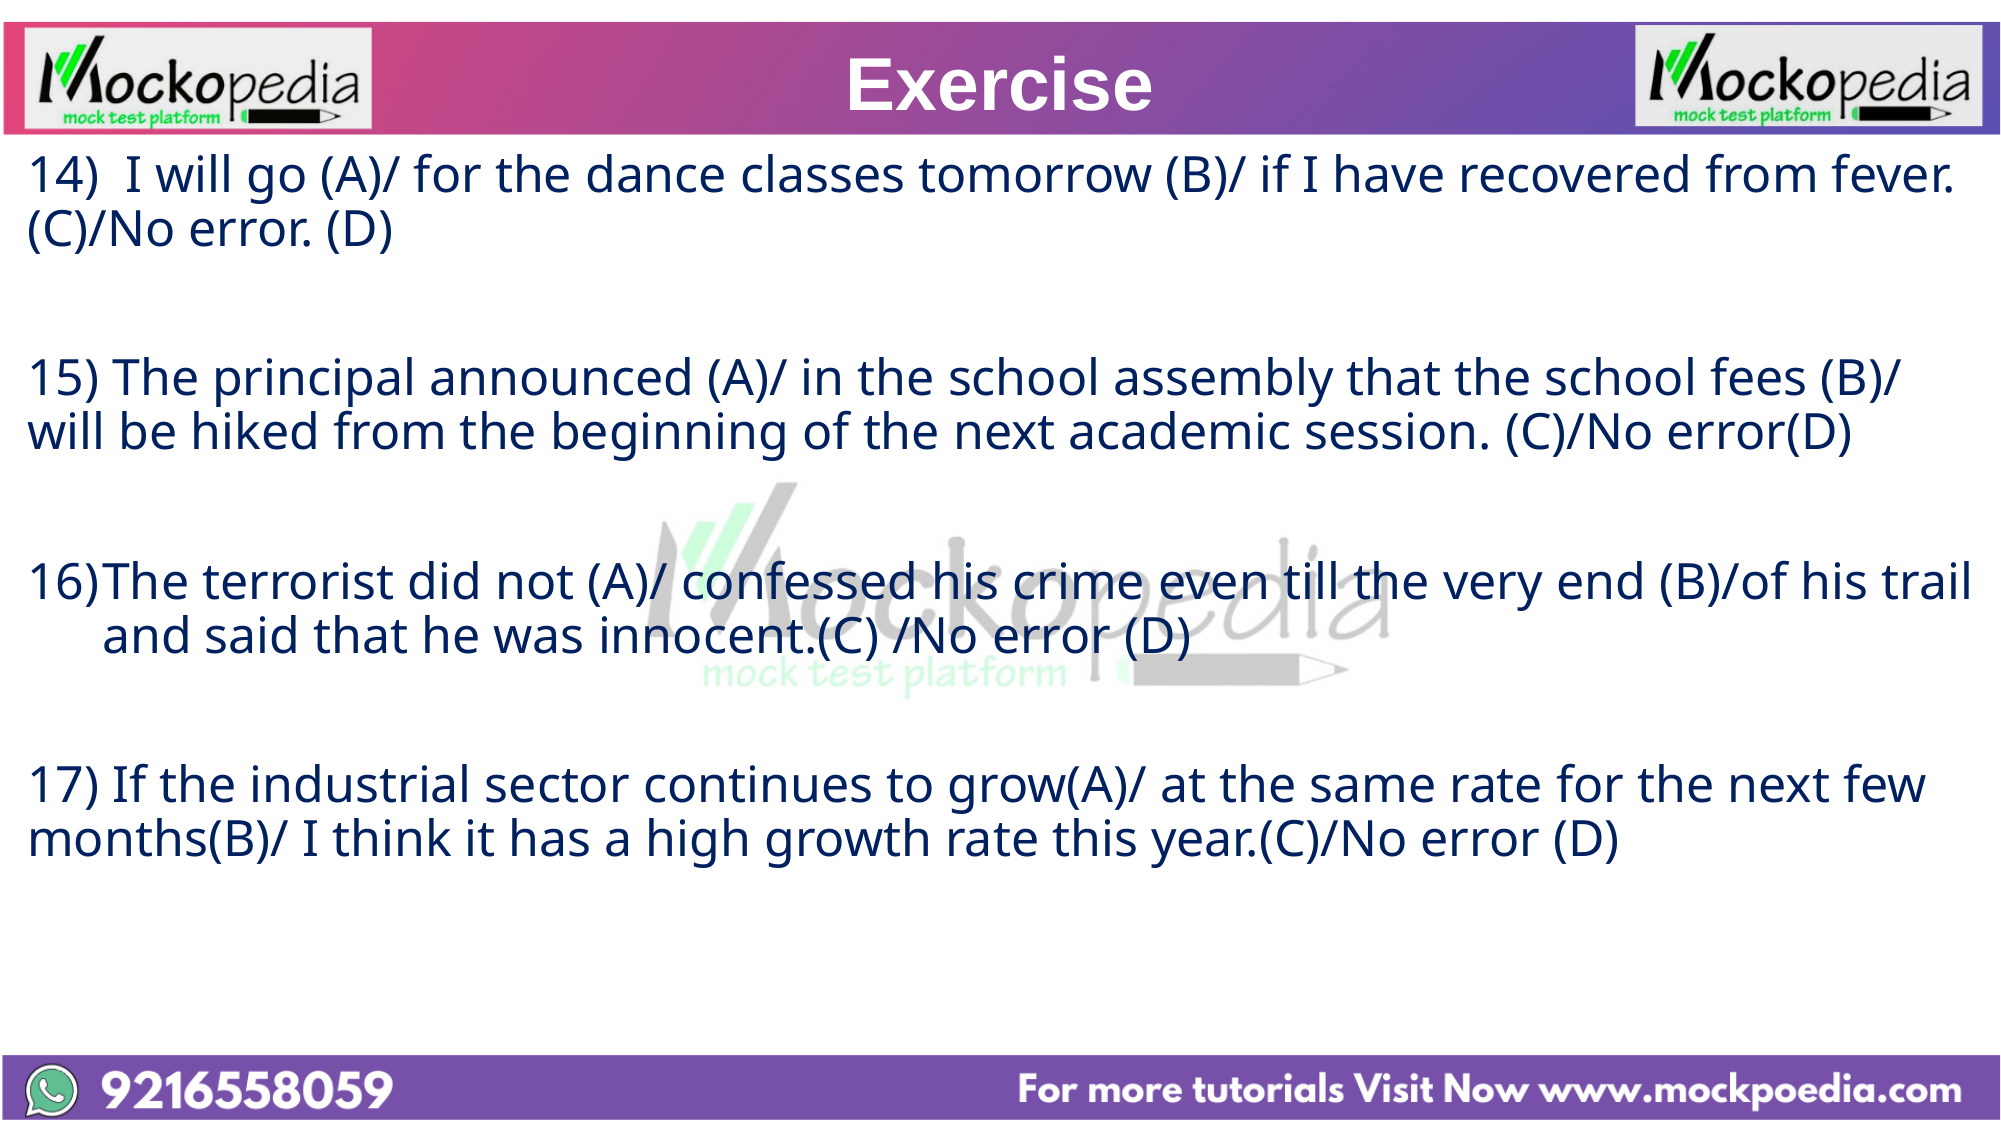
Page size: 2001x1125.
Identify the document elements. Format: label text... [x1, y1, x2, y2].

title Exercise [41, 31, 1959, 141]
list 14) I will go (A)/ for the dance classes tomorrow (B)/ if I have recovered from fever. (C)/No error. (D) 15) The principal announced (A)/ in the school assembly that the school fees (B)/ will be hiked from the beginning of the next academic session. (C)/No error(D) The terrorist did not (A)/ confessed his crime even till the very end (B)/of his trail and said that he was innocent.(C) /No error (D) 17) If the industrial sector continues to grow(A)/ at the same rate for the next few months(B)/ I think it has a high growth rate this year.(C)/No error (D) [12, 141, 2000, 961]
picture [0, 0, 2001, 1125]
